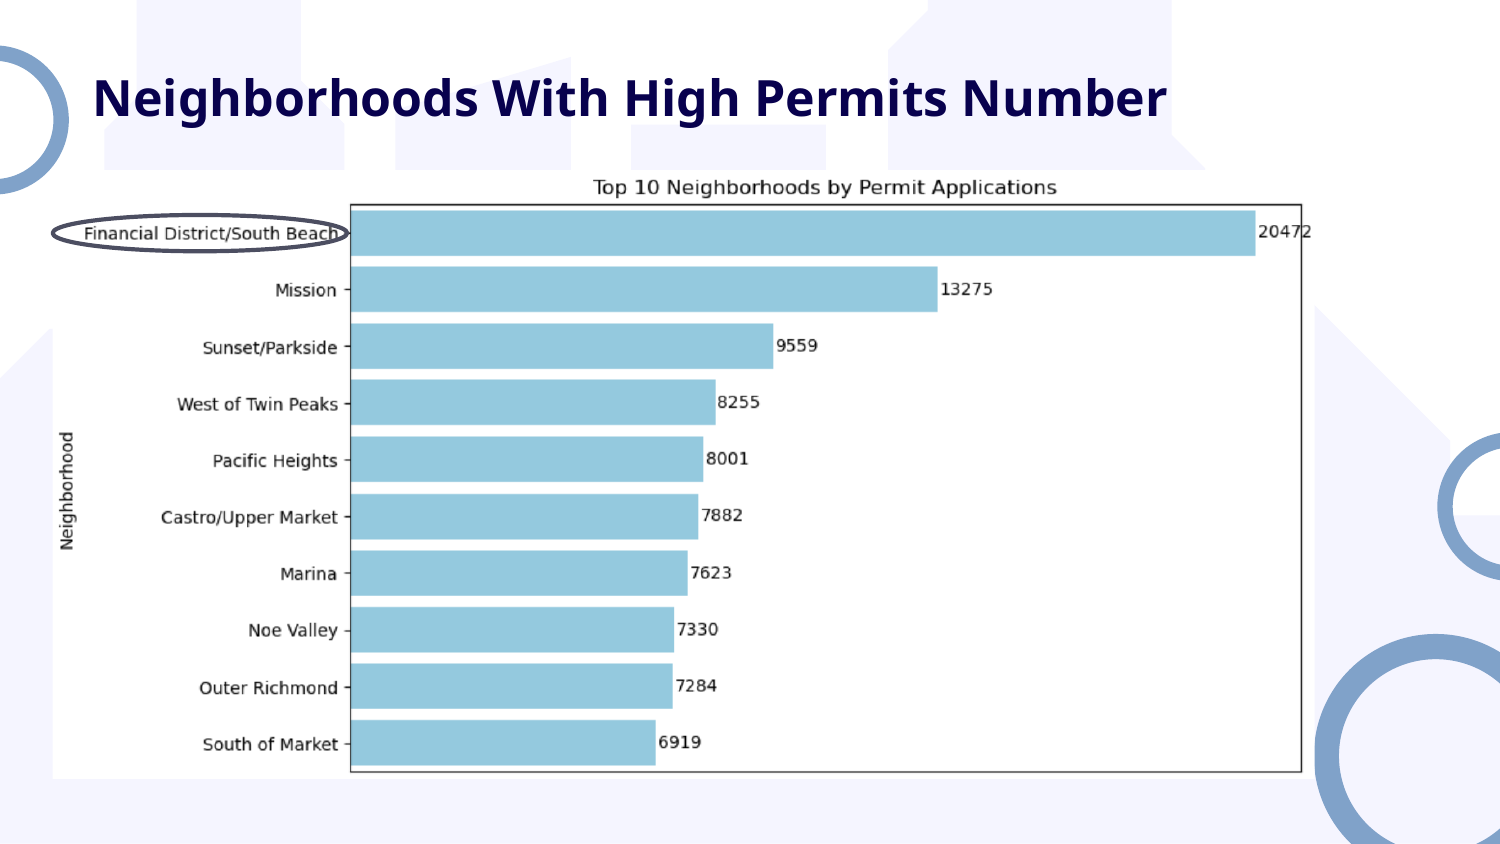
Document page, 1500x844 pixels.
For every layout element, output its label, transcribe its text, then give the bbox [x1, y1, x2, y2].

picture [52, 169, 1315, 779]
title Neighborhoods With High Permits Number [77, 51, 1342, 146]
